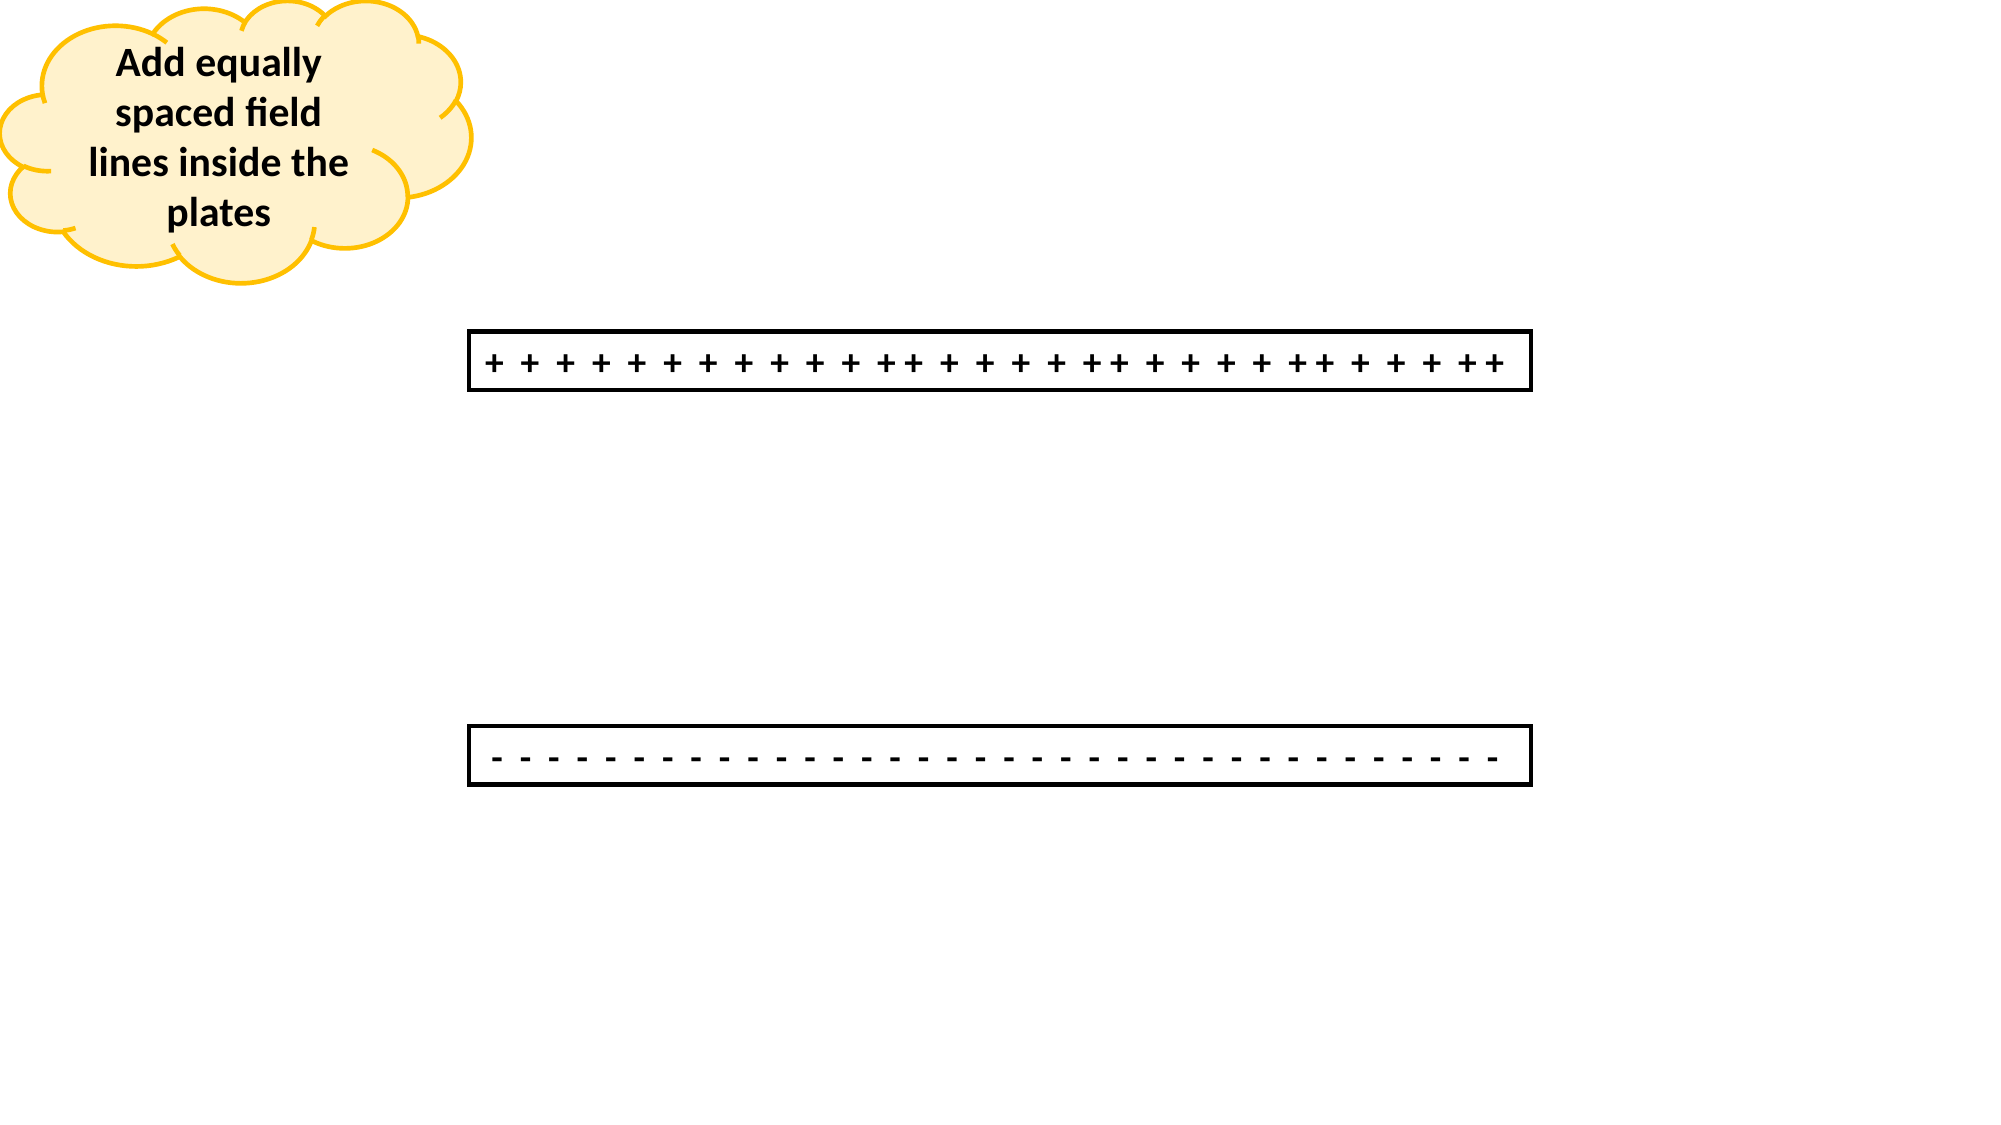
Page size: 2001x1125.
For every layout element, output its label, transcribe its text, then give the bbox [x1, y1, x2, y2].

text_box - - - - - - - - - - - - - - - - - - - - - - - - - - - - - - - - - - - - [468, 725, 1532, 785]
text_box + + + + + + + + + + + + + + + + + + + + + + + + + + + + + + [468, 331, 1532, 391]
text_box Add equally spaced field lines inside the plates [0, 0, 473, 285]
